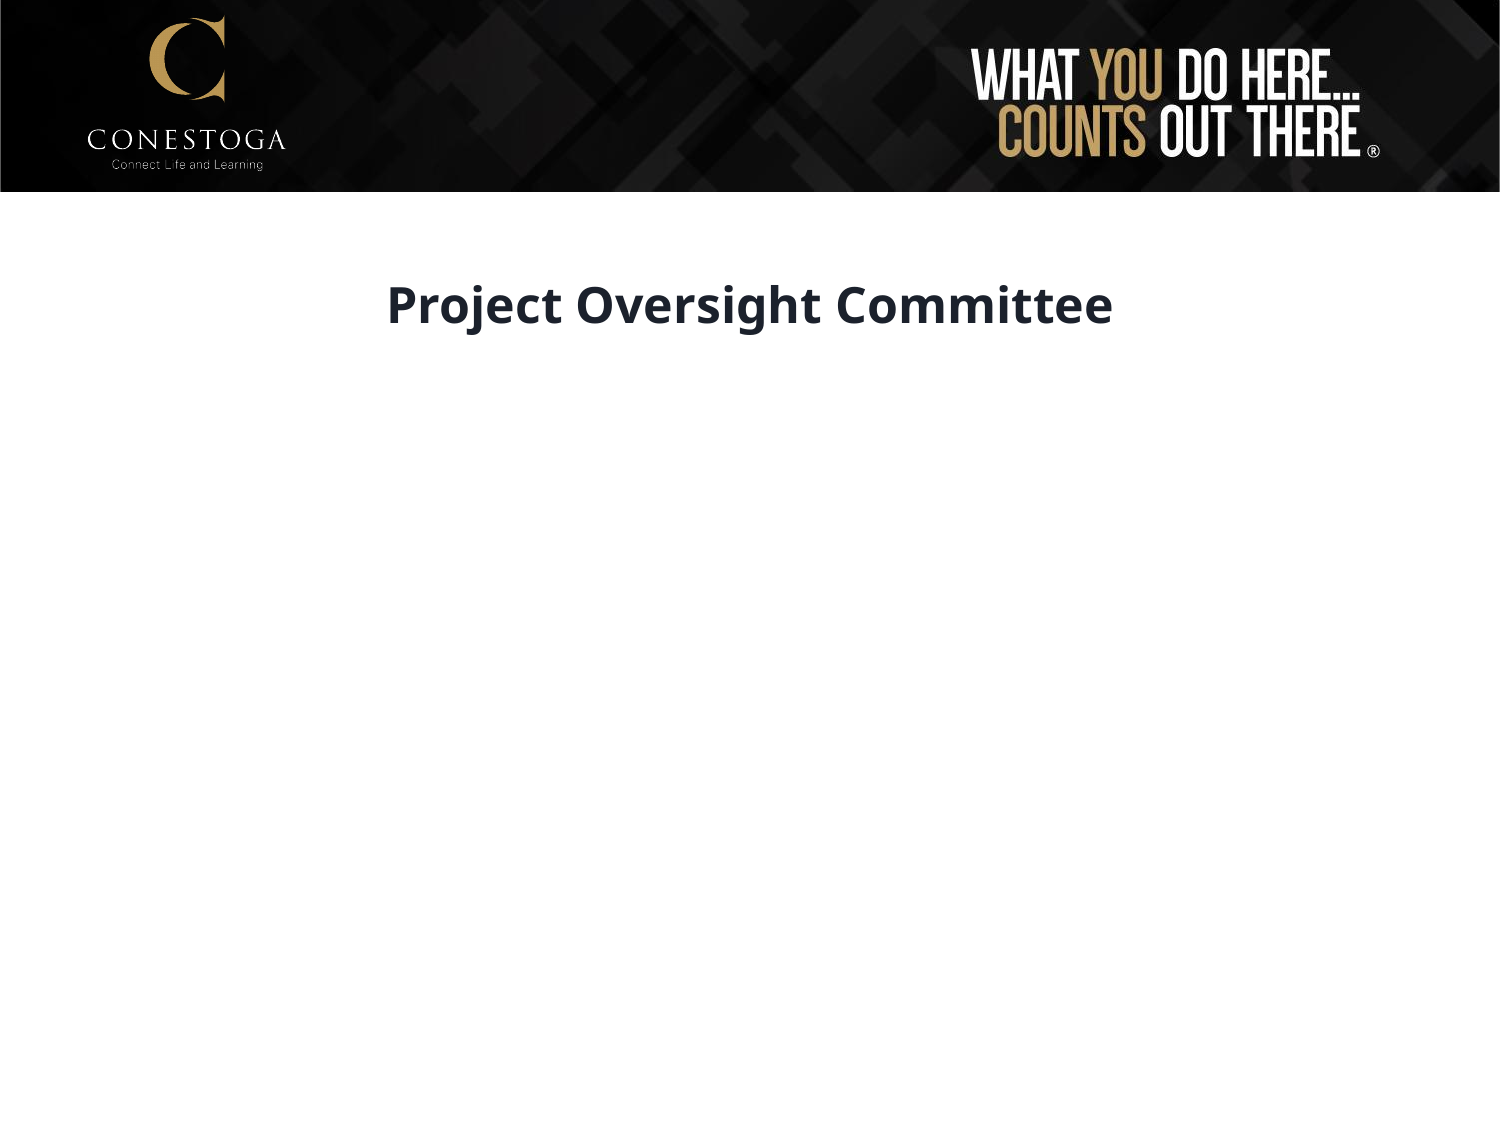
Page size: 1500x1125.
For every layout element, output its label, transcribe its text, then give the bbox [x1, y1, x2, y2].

picture [0, 0, 1500, 192]
text_box Project Oversight Committee [172, 258, 1328, 409]
